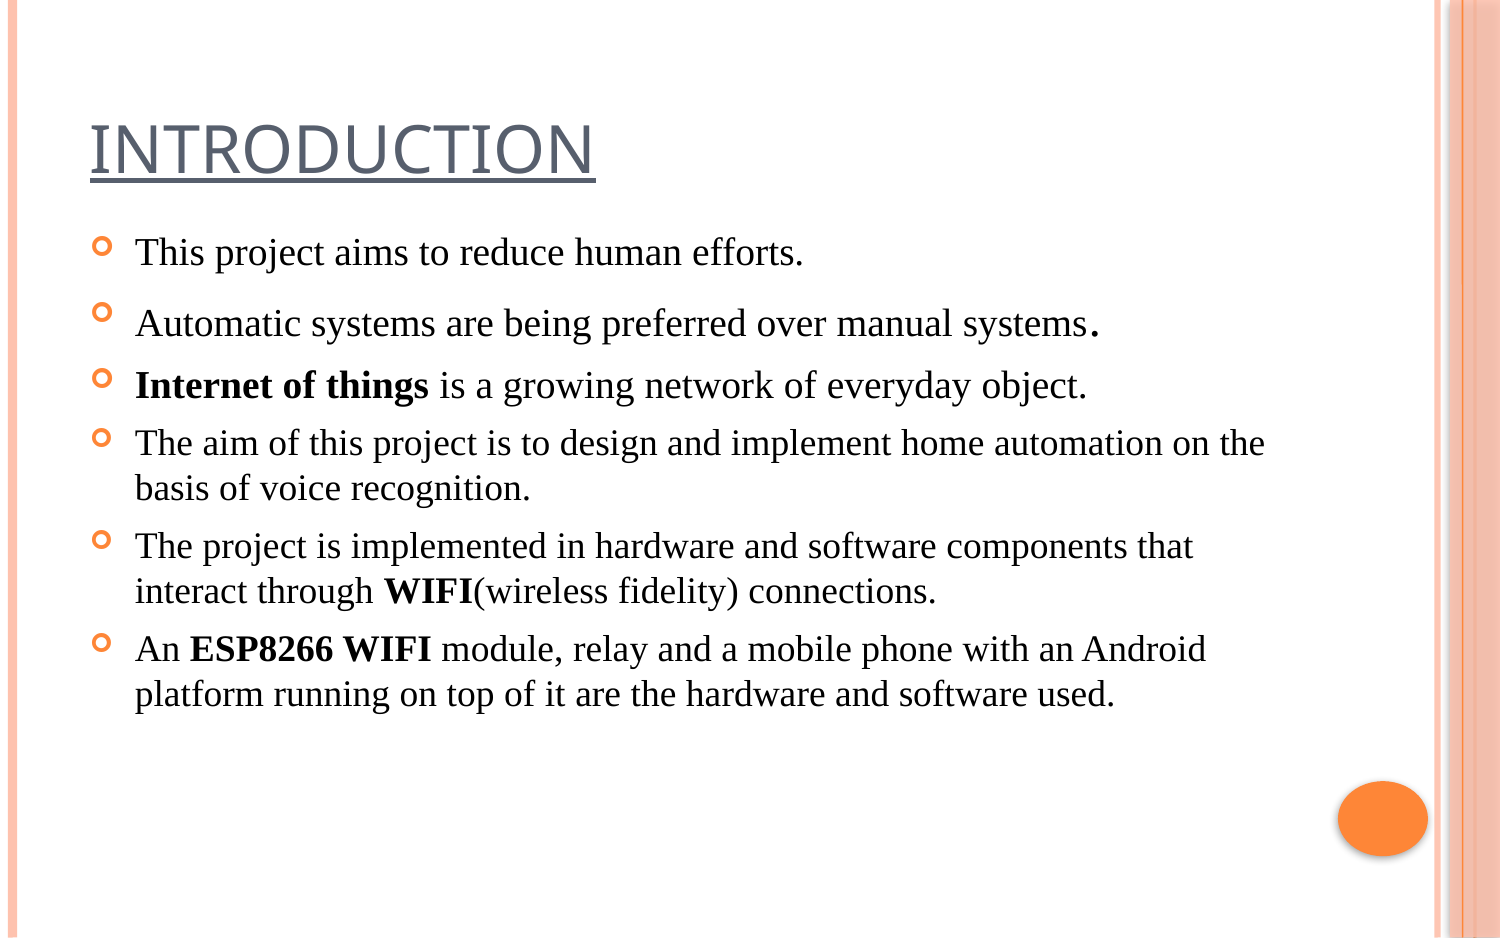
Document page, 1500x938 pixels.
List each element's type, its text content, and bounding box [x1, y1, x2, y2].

list This project aims to reduce human efforts. Automatic systems are being preferred over manual systems. Internet of things is a growing network of everyday object. The aim of this project is to design and implement home automation on the basis of voice recognition. The project is implemented in hardware and software components that interact through WIFI(wireless fidelity) connections. An ESP8266 WIFI module, relay and a mobile phone with an Android platform running on top of it are the hardware and software used. [75, 218, 1300, 885]
title Introduction [75, 37, 1300, 194]
